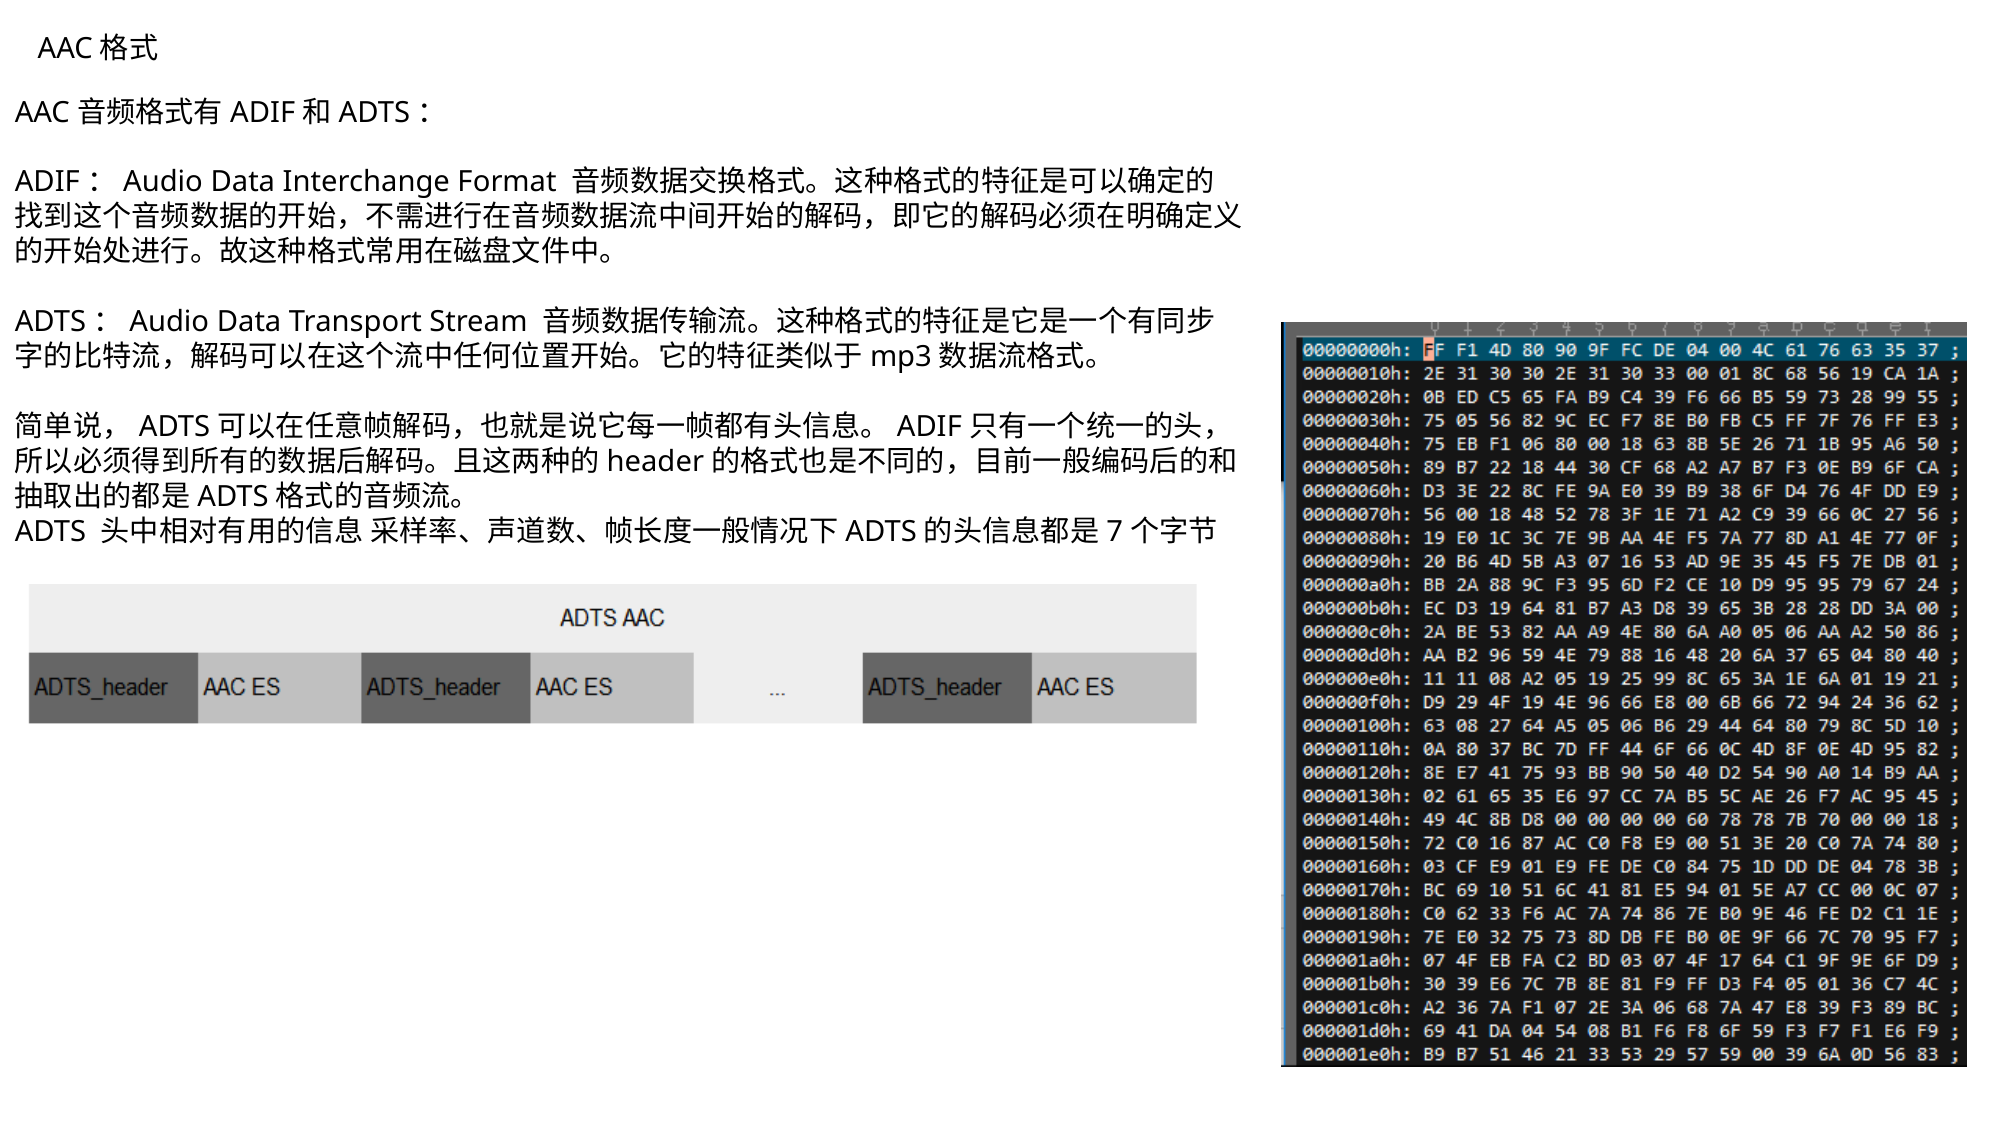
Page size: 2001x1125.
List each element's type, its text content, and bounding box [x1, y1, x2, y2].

text_box AAC音频格式有ADIF和ADTS： ADIF：Audio Data Interchange Format 音频数据交换格式。这种格式的特征是可以确定的找到这个音频数据的开始，不需进行在音频数据流中间开始的解码，即它的解码必须在明确定义的开始处进行。故这种格式常用在磁盘文件中。 ADTS：Audio Data Transport Stream 音频数据传输流。这种格式的特征是它是一个有同步字的比特流，解码可以在这个流中任何位置开始。它的特征类似于mp3数据流格式。 简单说，ADTS可以在任意帧解码，也就是说它每一帧都有头信息。ADIF只有一个统一的头，所以必须得到所有的数据后解码。且这两种的header的格式也是不同的，目前一般编码后的和抽取出的都是ADTS格式的音频流。 ADTS 头中相对有用的信息 采样率、声道数、帧长度一般情况下ADTS的头信息都是7个字节 [0, 85, 1259, 555]
picture [1786, 346, 1796, 356]
picture [1557, 344, 1576, 356]
title AAC格式 [22, 22, 264, 77]
picture [1830, 346, 1840, 356]
picture [1523, 344, 1544, 356]
picture [1655, 344, 1675, 356]
picture [1601, 344, 1609, 356]
picture [1458, 344, 1467, 356]
picture [1281, 322, 1967, 1067]
picture [1864, 344, 1872, 356]
picture [1930, 344, 1938, 356]
picture [1753, 344, 1774, 356]
picture [1469, 344, 1478, 356]
picture [1490, 344, 1511, 356]
picture [1820, 344, 1829, 356]
picture [1687, 344, 1708, 356]
picture [1852, 346, 1861, 356]
picture [1590, 344, 1598, 356]
picture [1720, 344, 1741, 356]
picture [1886, 344, 1894, 356]
picture [1919, 344, 1927, 356]
picture [1623, 344, 1642, 356]
picture [22, 584, 1207, 733]
picture [1896, 344, 1905, 356]
picture [1798, 344, 1806, 356]
